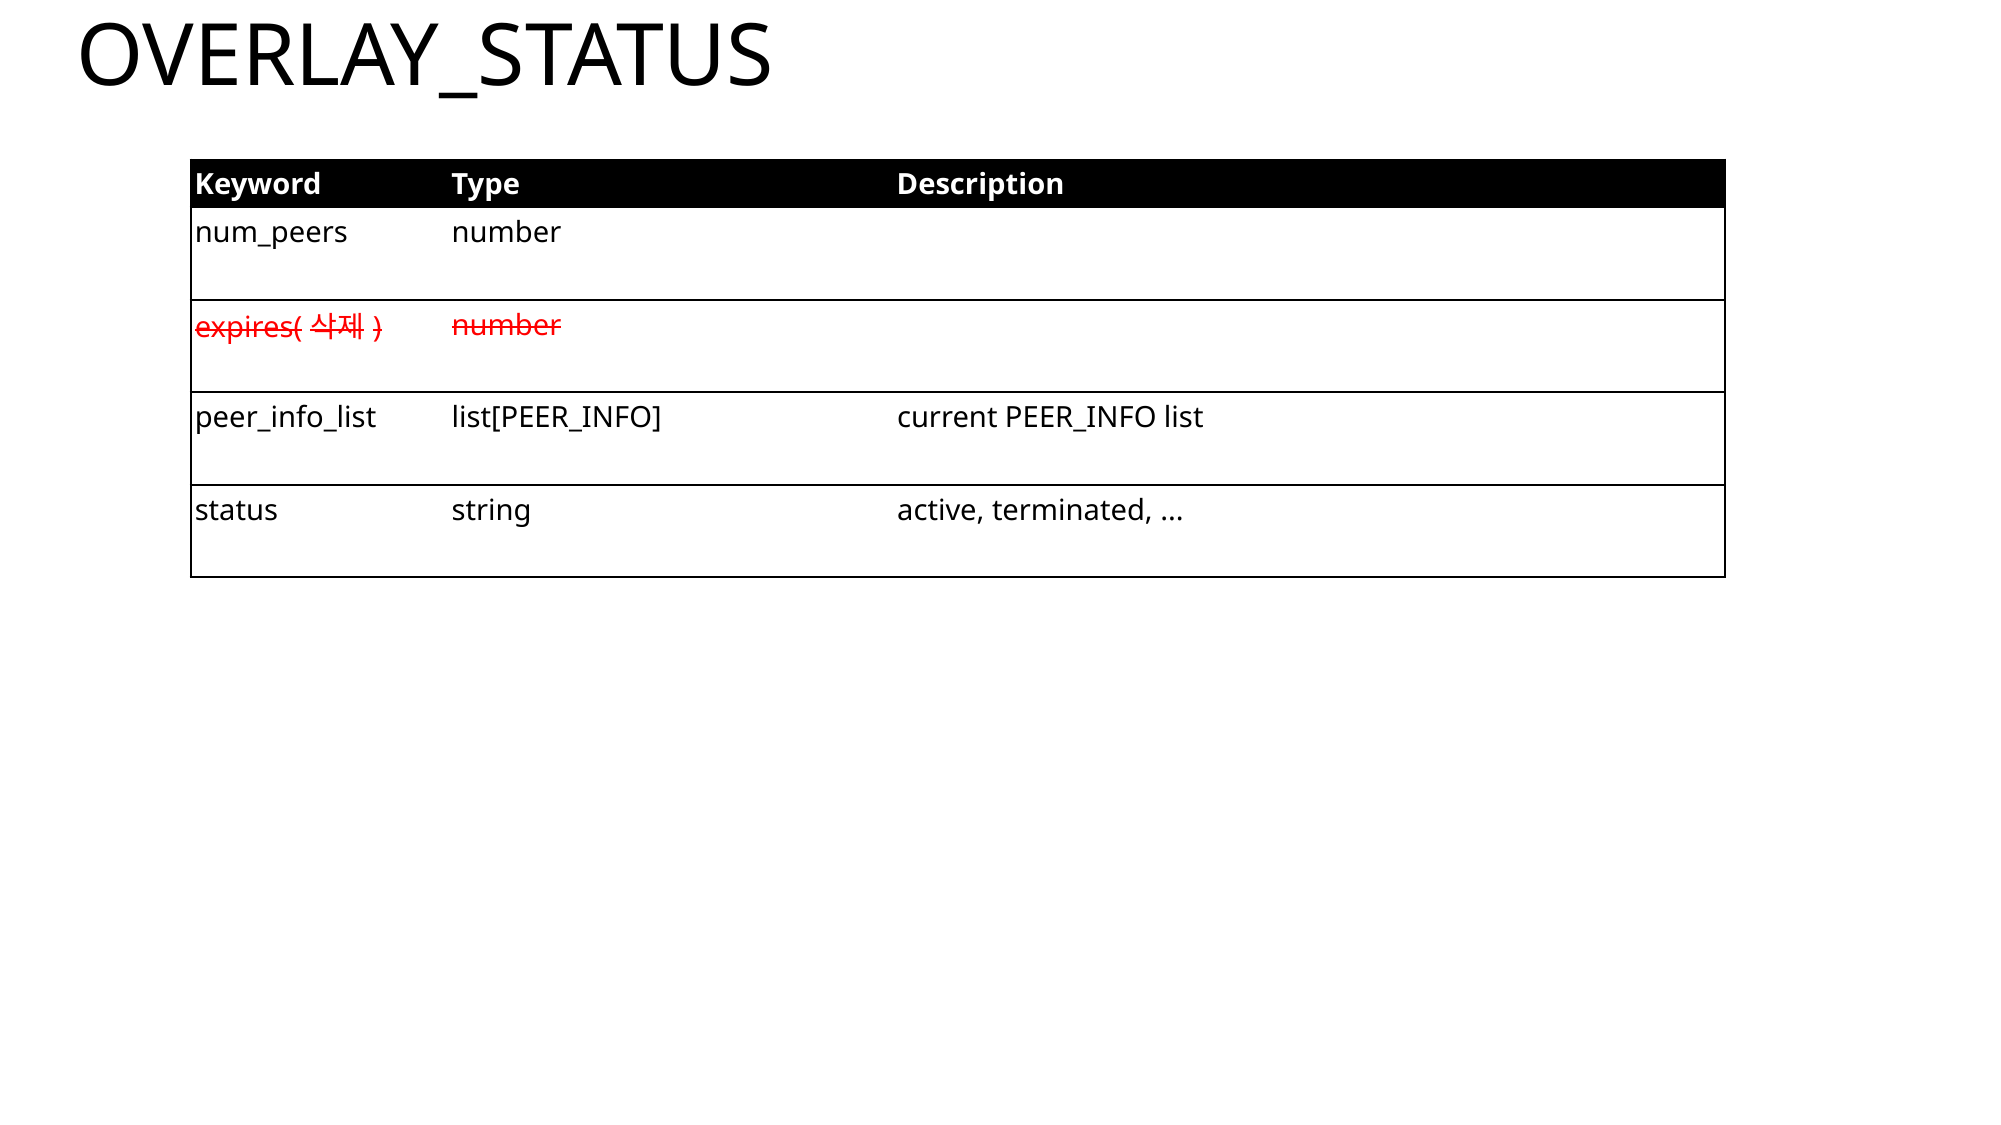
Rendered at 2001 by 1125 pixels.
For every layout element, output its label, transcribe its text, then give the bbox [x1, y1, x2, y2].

table_cell status [192, 486, 448, 576]
table_header Type [448, 161, 893, 206]
table_header Description [893, 161, 1724, 206]
table_cell number [448, 301, 893, 391]
table_cell expires(삭제) [192, 301, 448, 391]
table_cell current PEER_INFO list [893, 393, 1724, 484]
table_cell number [448, 208, 893, 299]
table_cell peer_info_list [192, 393, 448, 484]
table_cell [893, 301, 1724, 391]
table_header Keyword [192, 161, 448, 206]
table_cell list[PEER_INFO] [448, 393, 893, 484]
table_cell string [448, 486, 893, 576]
table_cell [893, 208, 1724, 299]
table_cell num_peers [192, 208, 448, 299]
title OVERLAY_STATUS [61, 3, 1931, 112]
table_cell active, terminated, ... [893, 486, 1724, 576]
